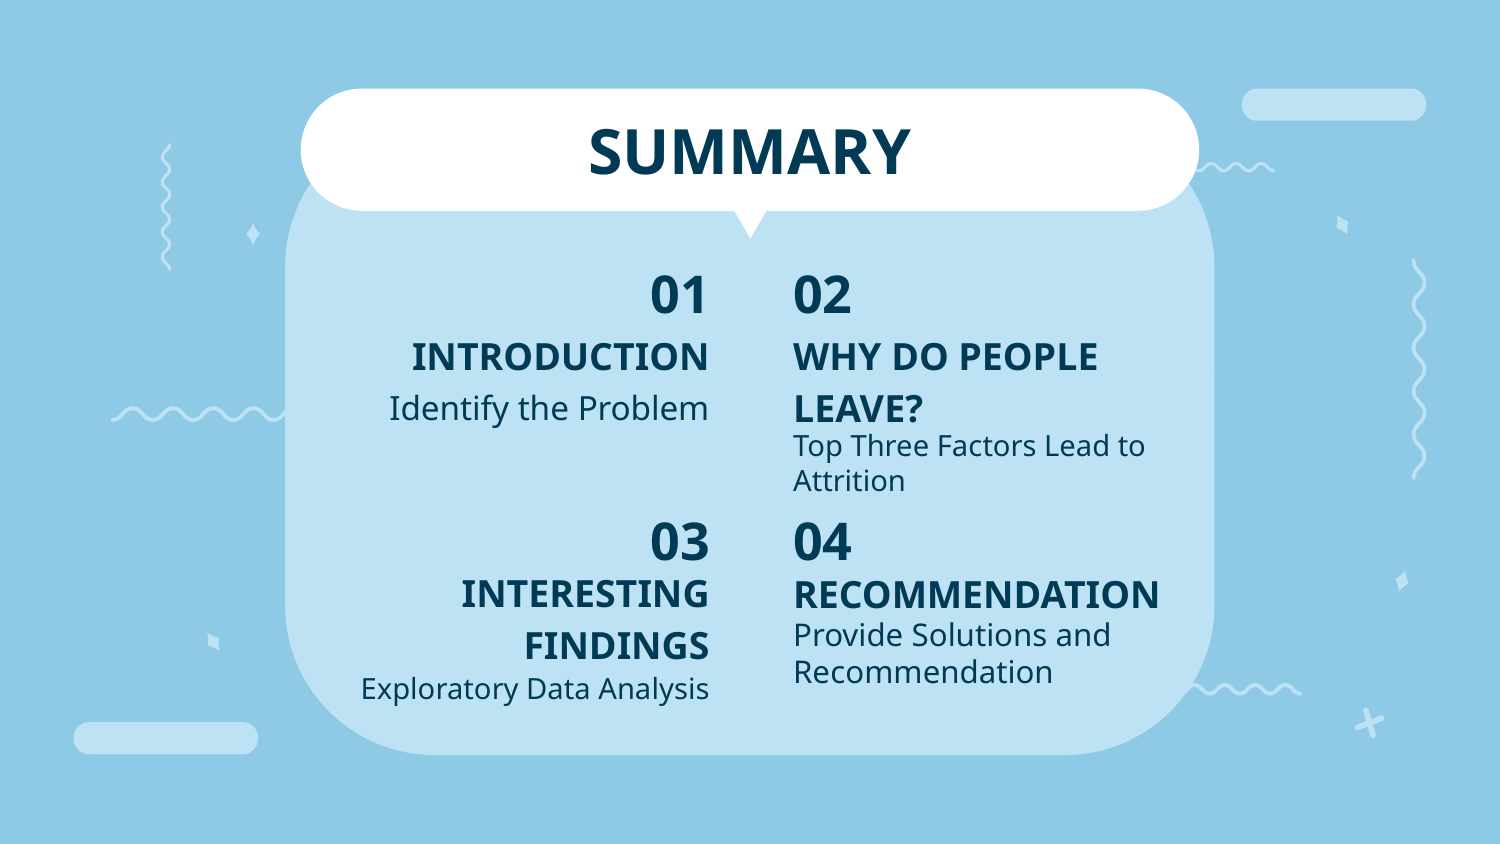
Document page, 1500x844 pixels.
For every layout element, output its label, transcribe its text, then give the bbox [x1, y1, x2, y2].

subtitle Top Three Factors Lead to Attrition [778, 412, 1165, 484]
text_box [300, 88, 1200, 239]
subtitle Identify the Problem [232, 372, 725, 523]
subtitle Provide Solutions and Recommendation [778, 599, 1165, 716]
title 01 [337, 246, 725, 312]
title 02 [778, 246, 1165, 312]
subtitle Exploratory Data Analysis [337, 655, 725, 772]
subtitle INTRODUCTION [337, 312, 725, 363]
title 04 [778, 484, 1165, 550]
subtitle INTERESTING FINDINGS [337, 549, 725, 600]
subtitle WHY DO PEOPLE LEAVE? [778, 312, 1165, 412]
title 03 [337, 484, 725, 549]
subtitle RECOMMENDATION [778, 549, 1247, 600]
